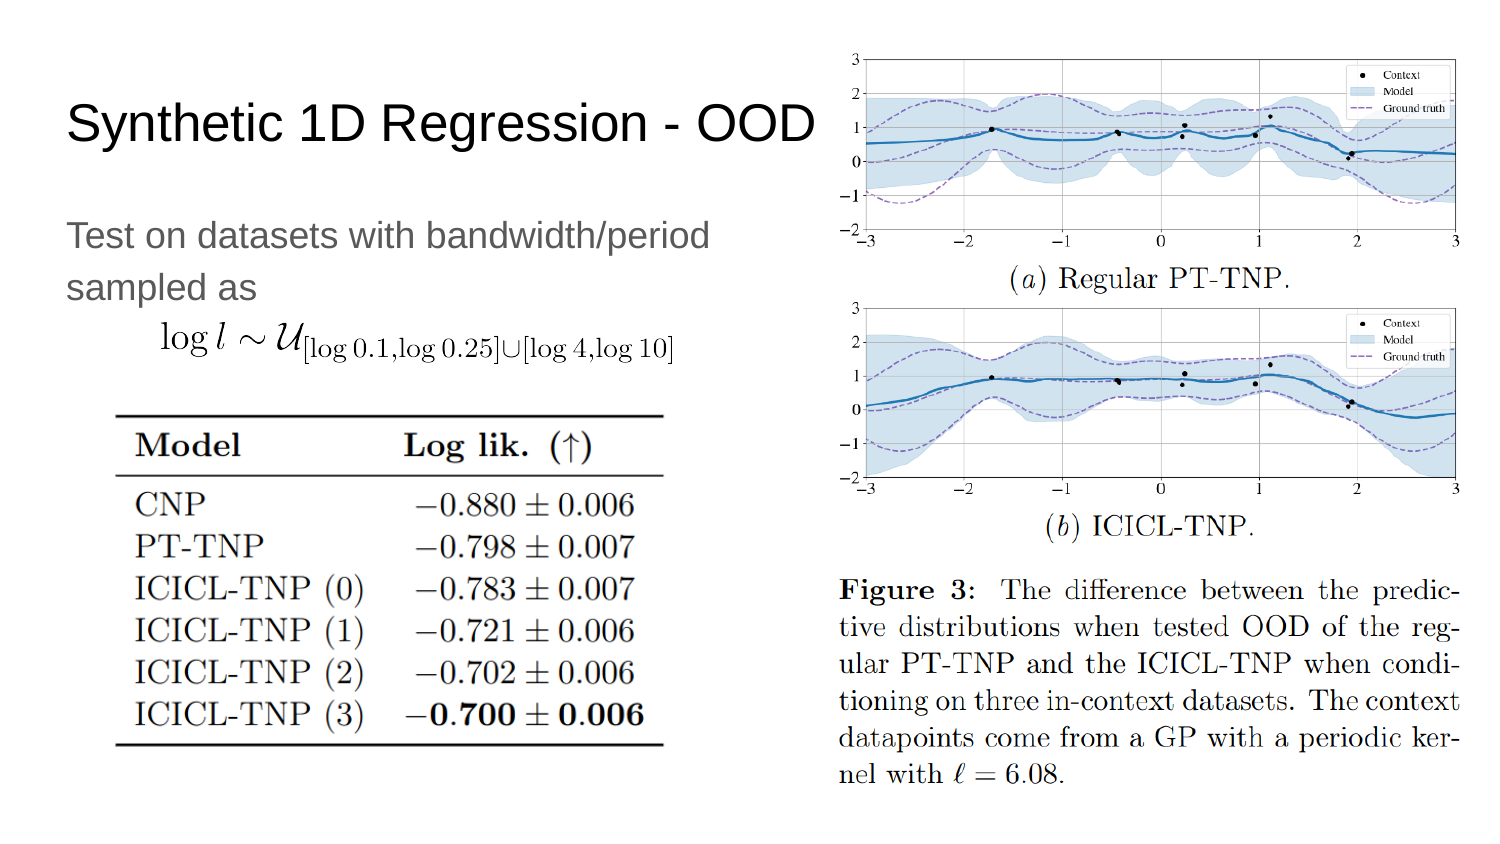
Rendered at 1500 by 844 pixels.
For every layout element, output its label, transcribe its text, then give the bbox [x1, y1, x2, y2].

picture [830, 45, 1471, 799]
picture [103, 405, 730, 759]
list Test on datasets with bandwidth/period sampled as [51, 189, 783, 750]
picture [161, 322, 672, 364]
title Synthetic 1D Regression - OOD [51, 72, 825, 167]
